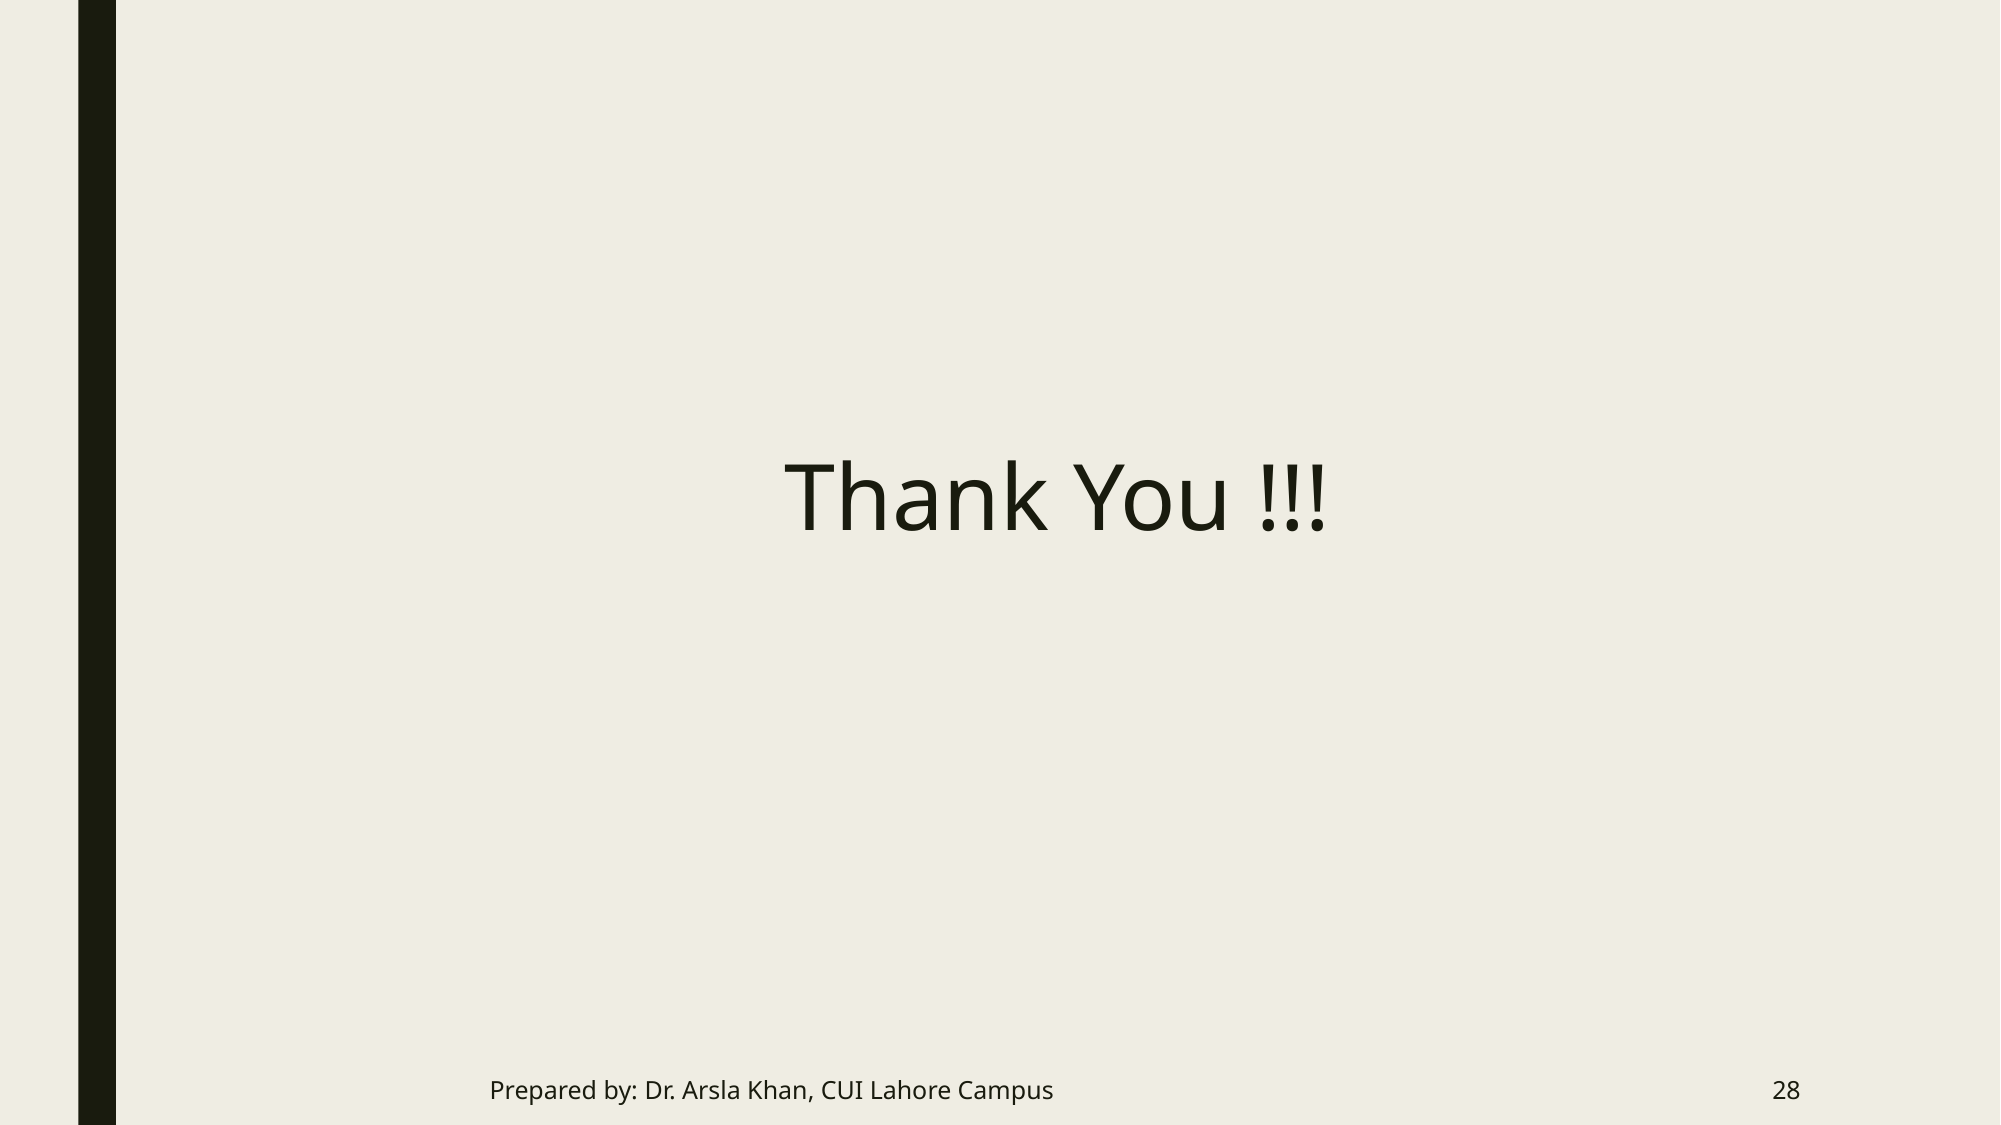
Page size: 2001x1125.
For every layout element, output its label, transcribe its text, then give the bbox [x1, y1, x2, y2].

slide_number 28 [1553, 1058, 1816, 1125]
title Thank You !!! [270, 444, 1846, 599]
footer Prepared by: Dr. Arsla Khan, CUI Lahore Campus [474, 1058, 1505, 1125]
